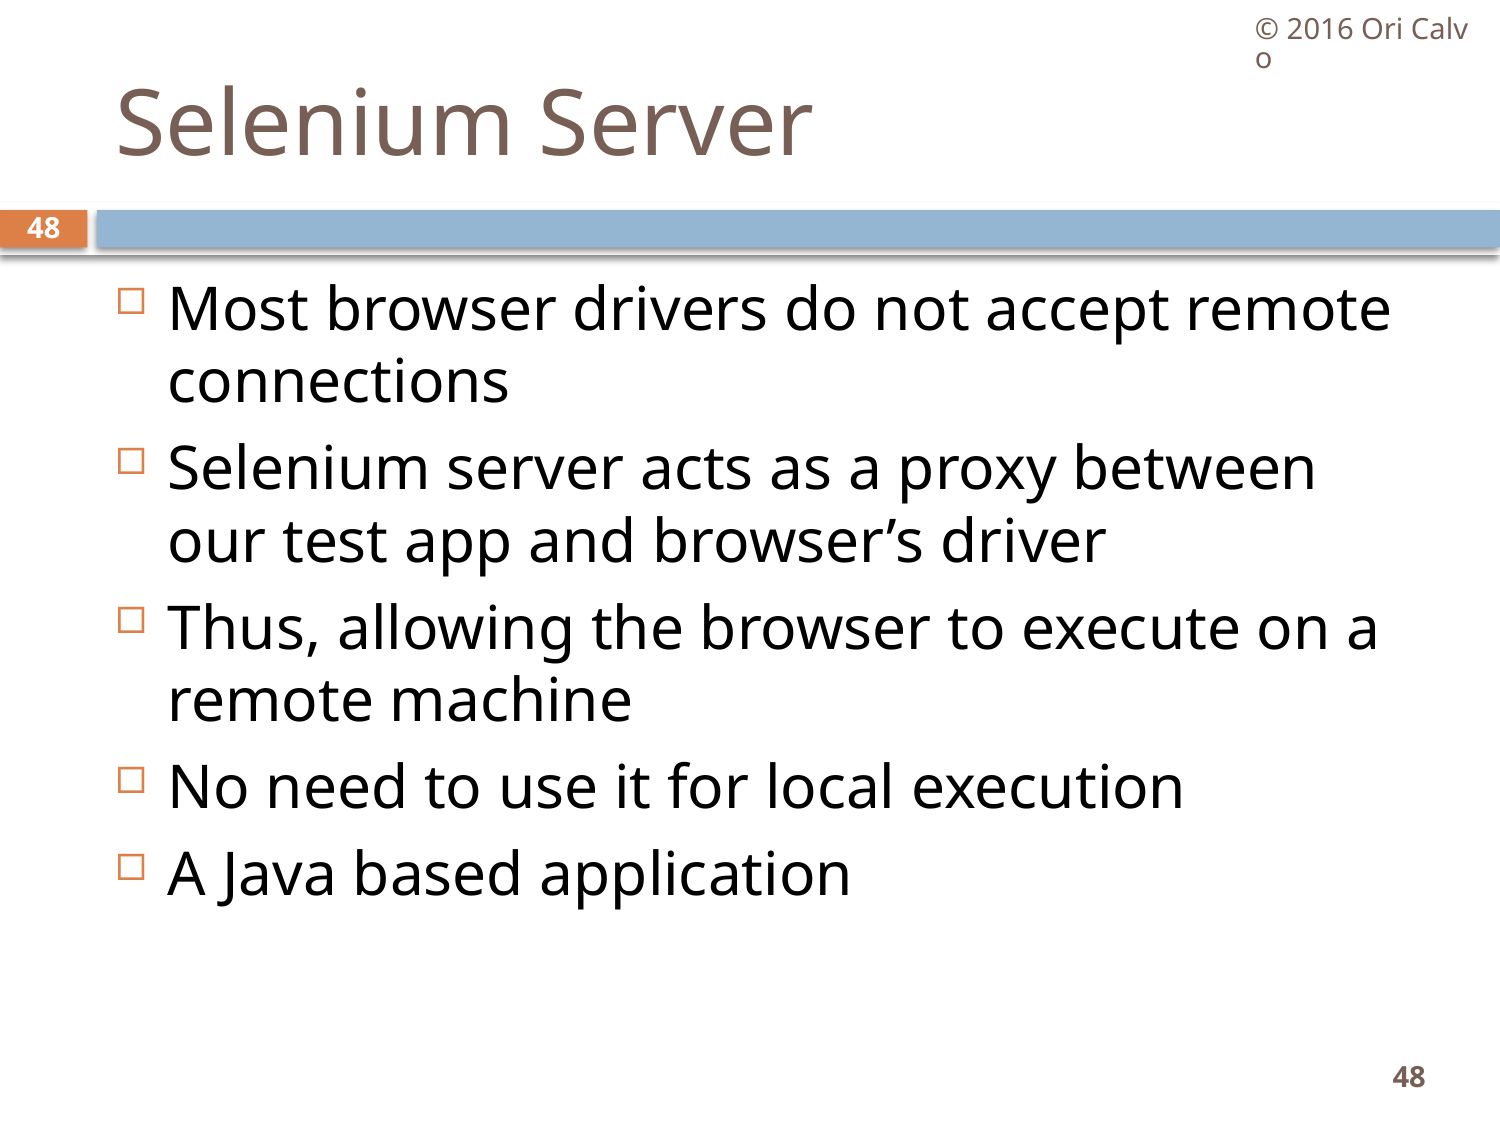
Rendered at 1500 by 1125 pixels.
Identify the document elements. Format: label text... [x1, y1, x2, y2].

footer © 2016 Ori Calvo [1240, 0, 1500, 60]
list Most browser drivers do not accept remote connections Selenium server acts as a proxy between our test app and browser’s driver Thus, allowing the browser to execute on a remote machine No need to use it for local execution A Java based application [100, 262, 1438, 1000]
title Selenium Server [100, 37, 1438, 200]
slide_number 48 [0, 208, 88, 249]
